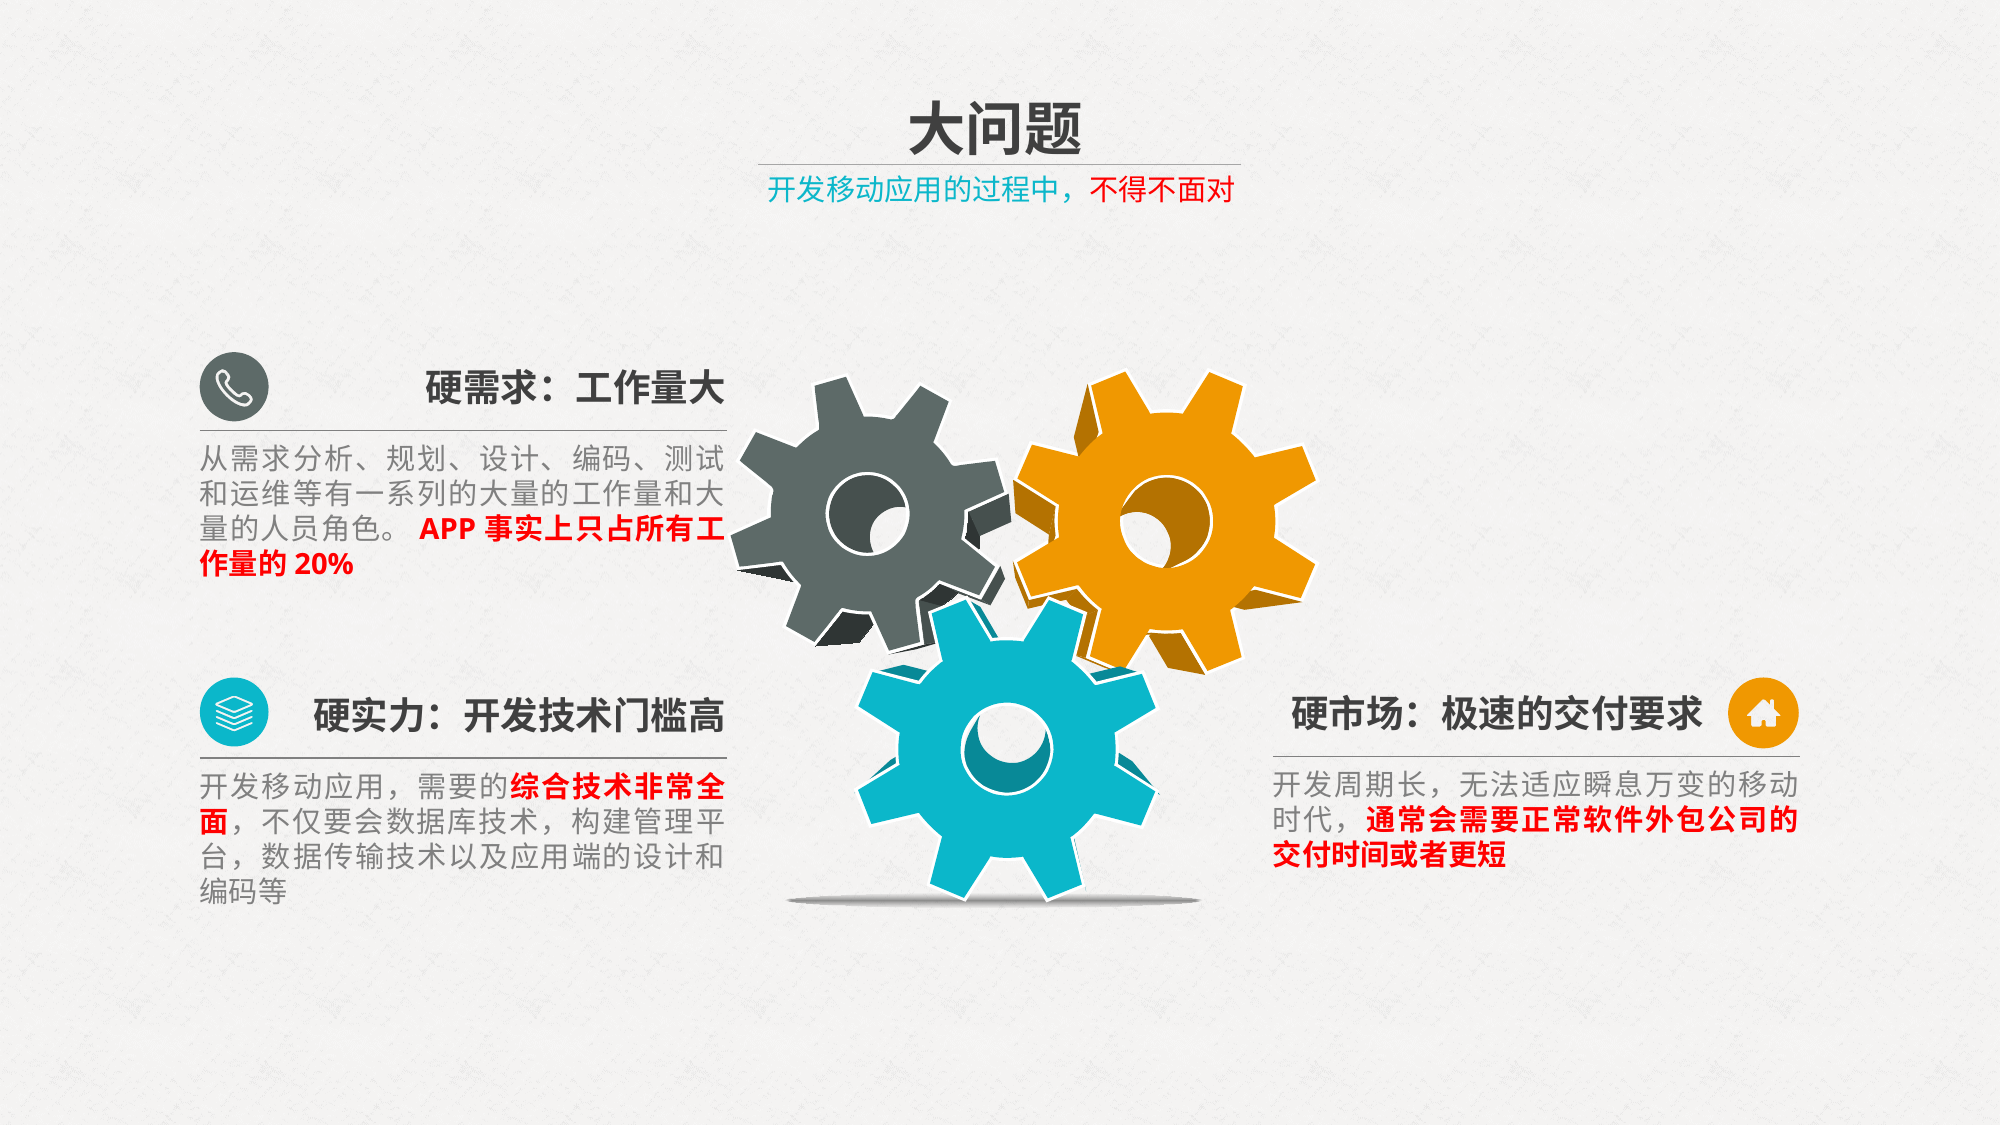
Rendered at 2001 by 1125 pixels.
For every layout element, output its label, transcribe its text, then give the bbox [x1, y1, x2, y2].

text_box 硬需求：工作量大 [319, 363, 726, 410]
text_box 开发移动应用，需要的综合技术非常全面，不仅要会数据库技术，构建管理平台，数据传输技术以及应用端的设计和编码等 [199, 768, 726, 909]
text_box 硬市场：极速的交付要求 [1320, 690, 1704, 736]
text_box 大问题 [749, 84, 1241, 170]
text_box [791, 903, 1195, 909]
text_box [1728, 677, 1799, 749]
text_box Bomb后端云-泰达科技数百万元 Serenity C#框架-数百万美元风投 等等 [0, 0, 2000, 1125]
text_box 开发移动应用的过程中，不得不面对 [767, 170, 1236, 206]
text_box [199, 677, 269, 747]
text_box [199, 352, 269, 422]
text_box 开发周期长，无法适应瞬息万变的移动时代，通常会需要正常软件外包公司的交付时间或者更短 [1320, 766, 1799, 872]
text_box 硬实力：开发技术门槛高 [272, 692, 726, 738]
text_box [726, 367, 1320, 903]
text_box 从需求分析、规划、设计、编码、测试和运维等有一系列的大量的工作量和大量的人员角色。APP事实上只占所有工作量的20% [199, 440, 726, 581]
